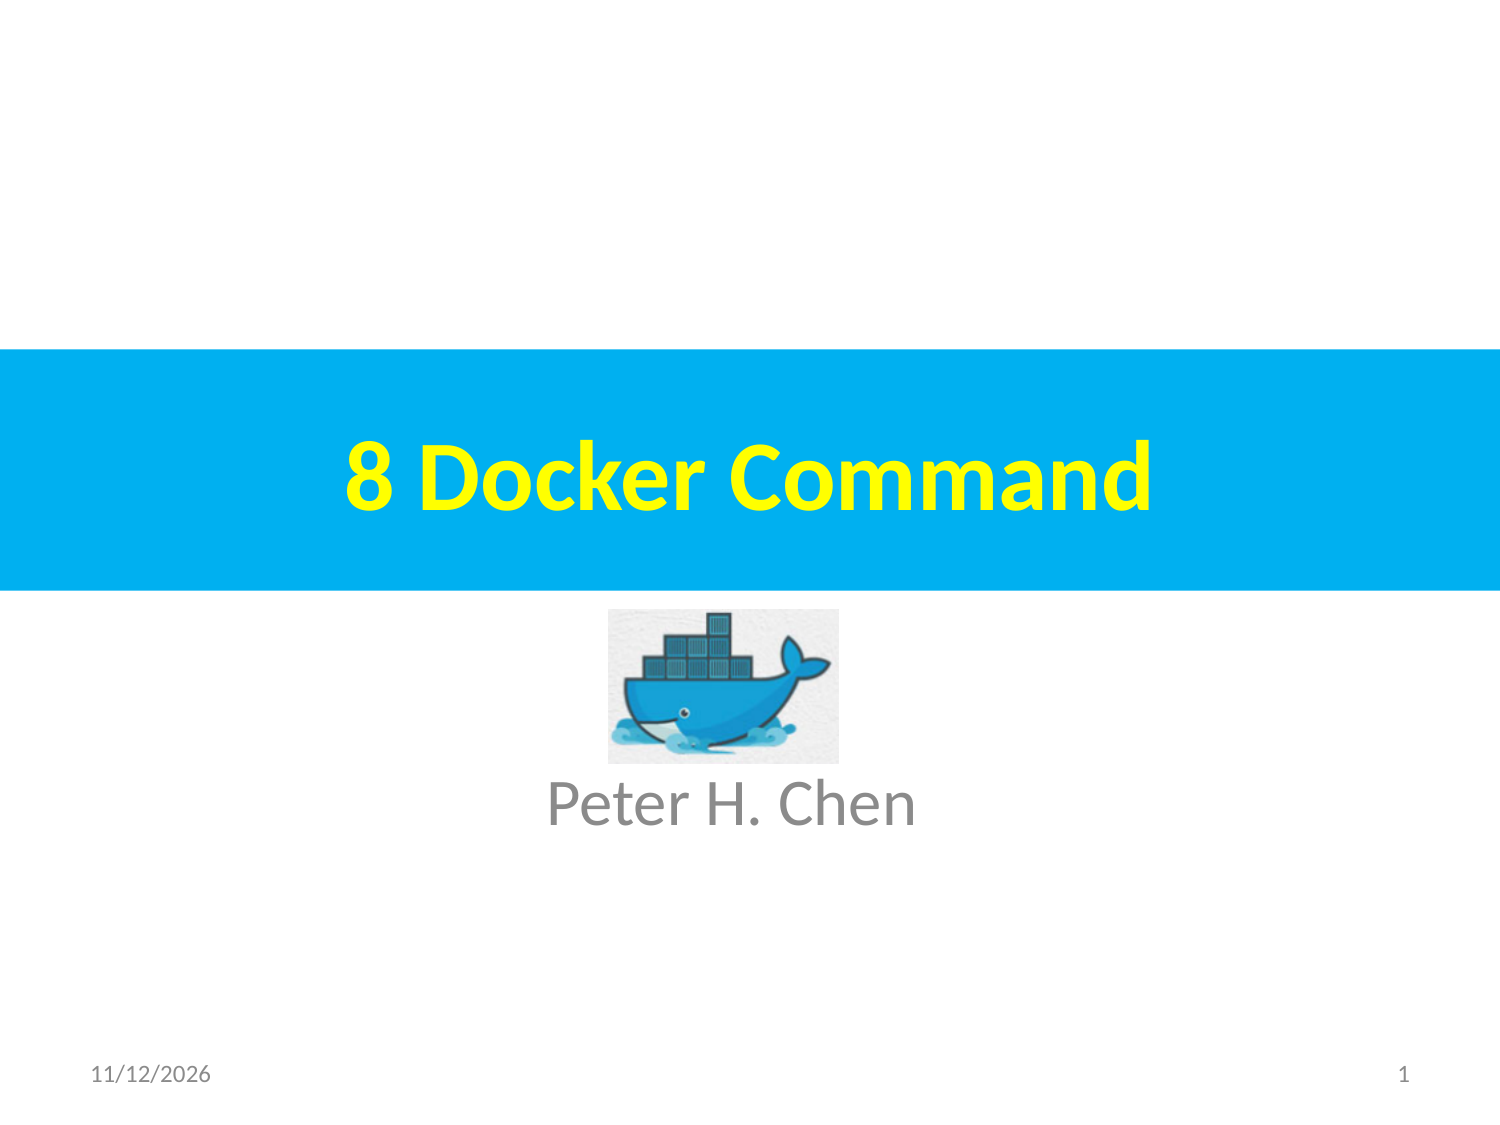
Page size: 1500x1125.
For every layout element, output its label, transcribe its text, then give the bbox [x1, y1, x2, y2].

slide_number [75, 1042, 425, 1103]
title 8 Docker Command [0, 349, 1500, 591]
slide_number 1 [1074, 1042, 1425, 1103]
picture [607, 609, 839, 764]
subtitle Peter H. Chen [206, 751, 1257, 866]
